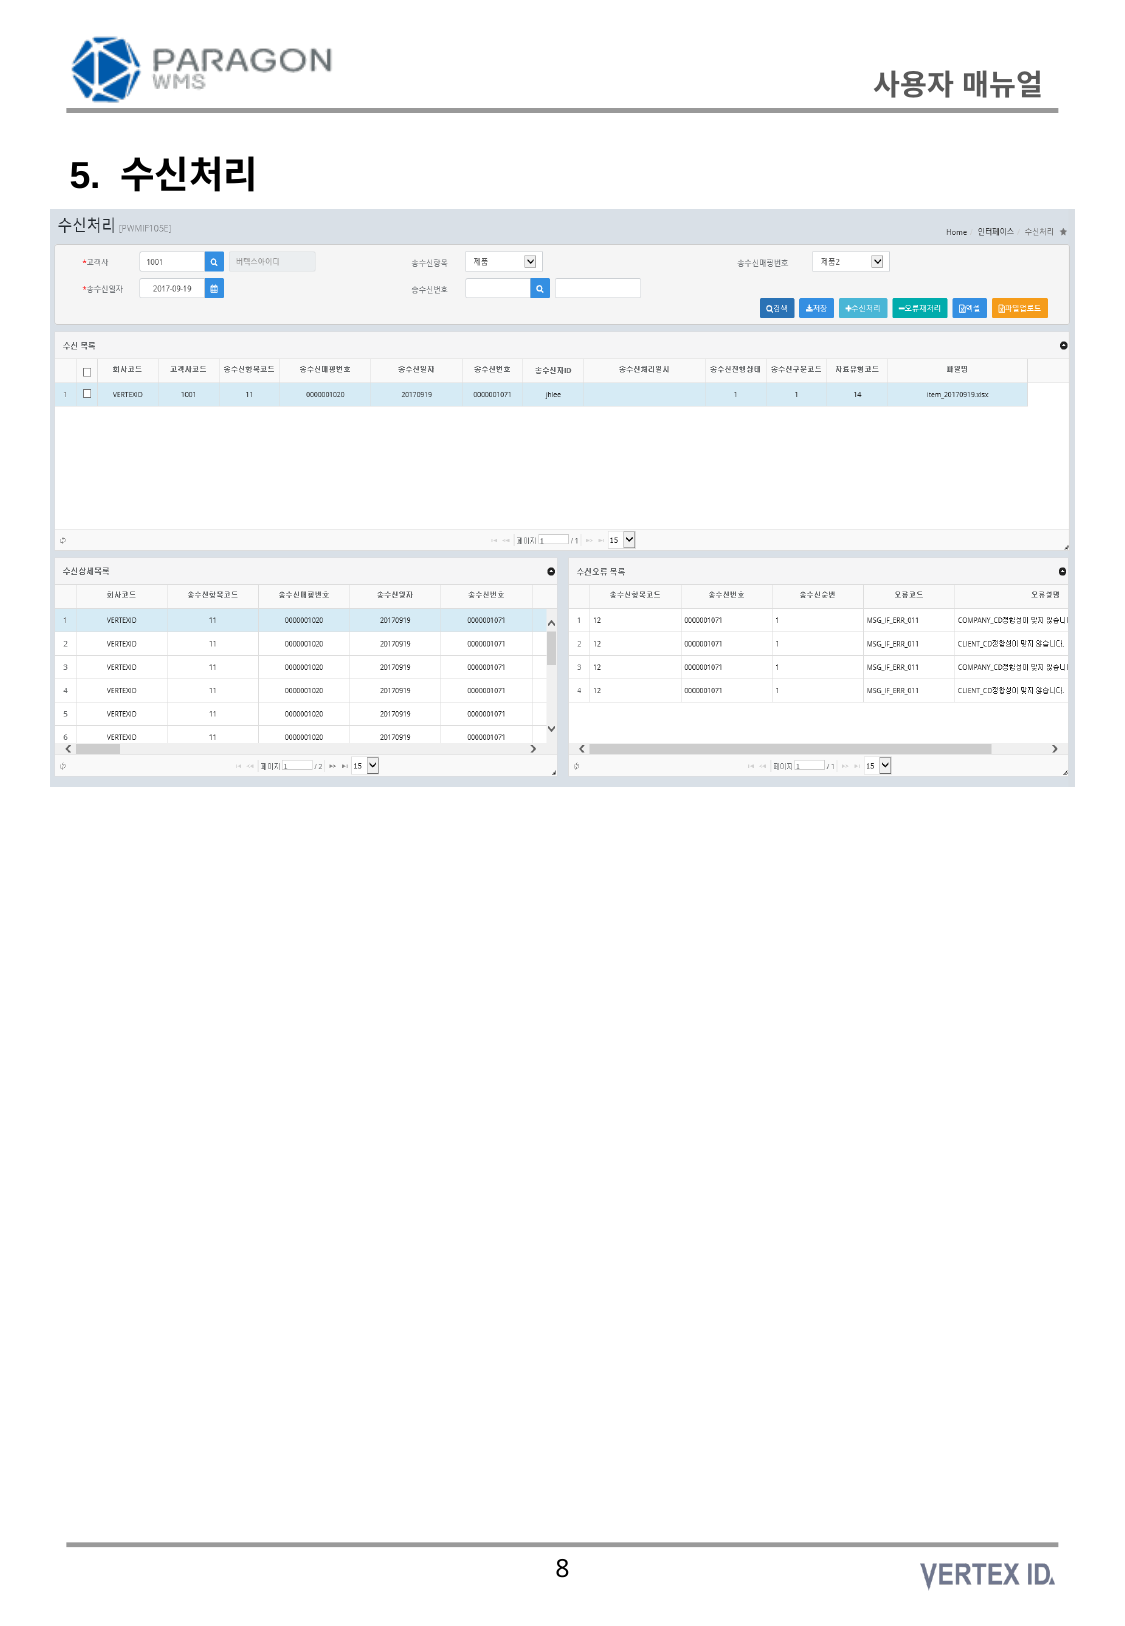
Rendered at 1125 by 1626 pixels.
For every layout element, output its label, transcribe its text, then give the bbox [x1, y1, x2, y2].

picture [66, 35, 340, 106]
picture [50, 209, 1075, 788]
text_box 5. 수신처리 [54, 121, 274, 204]
